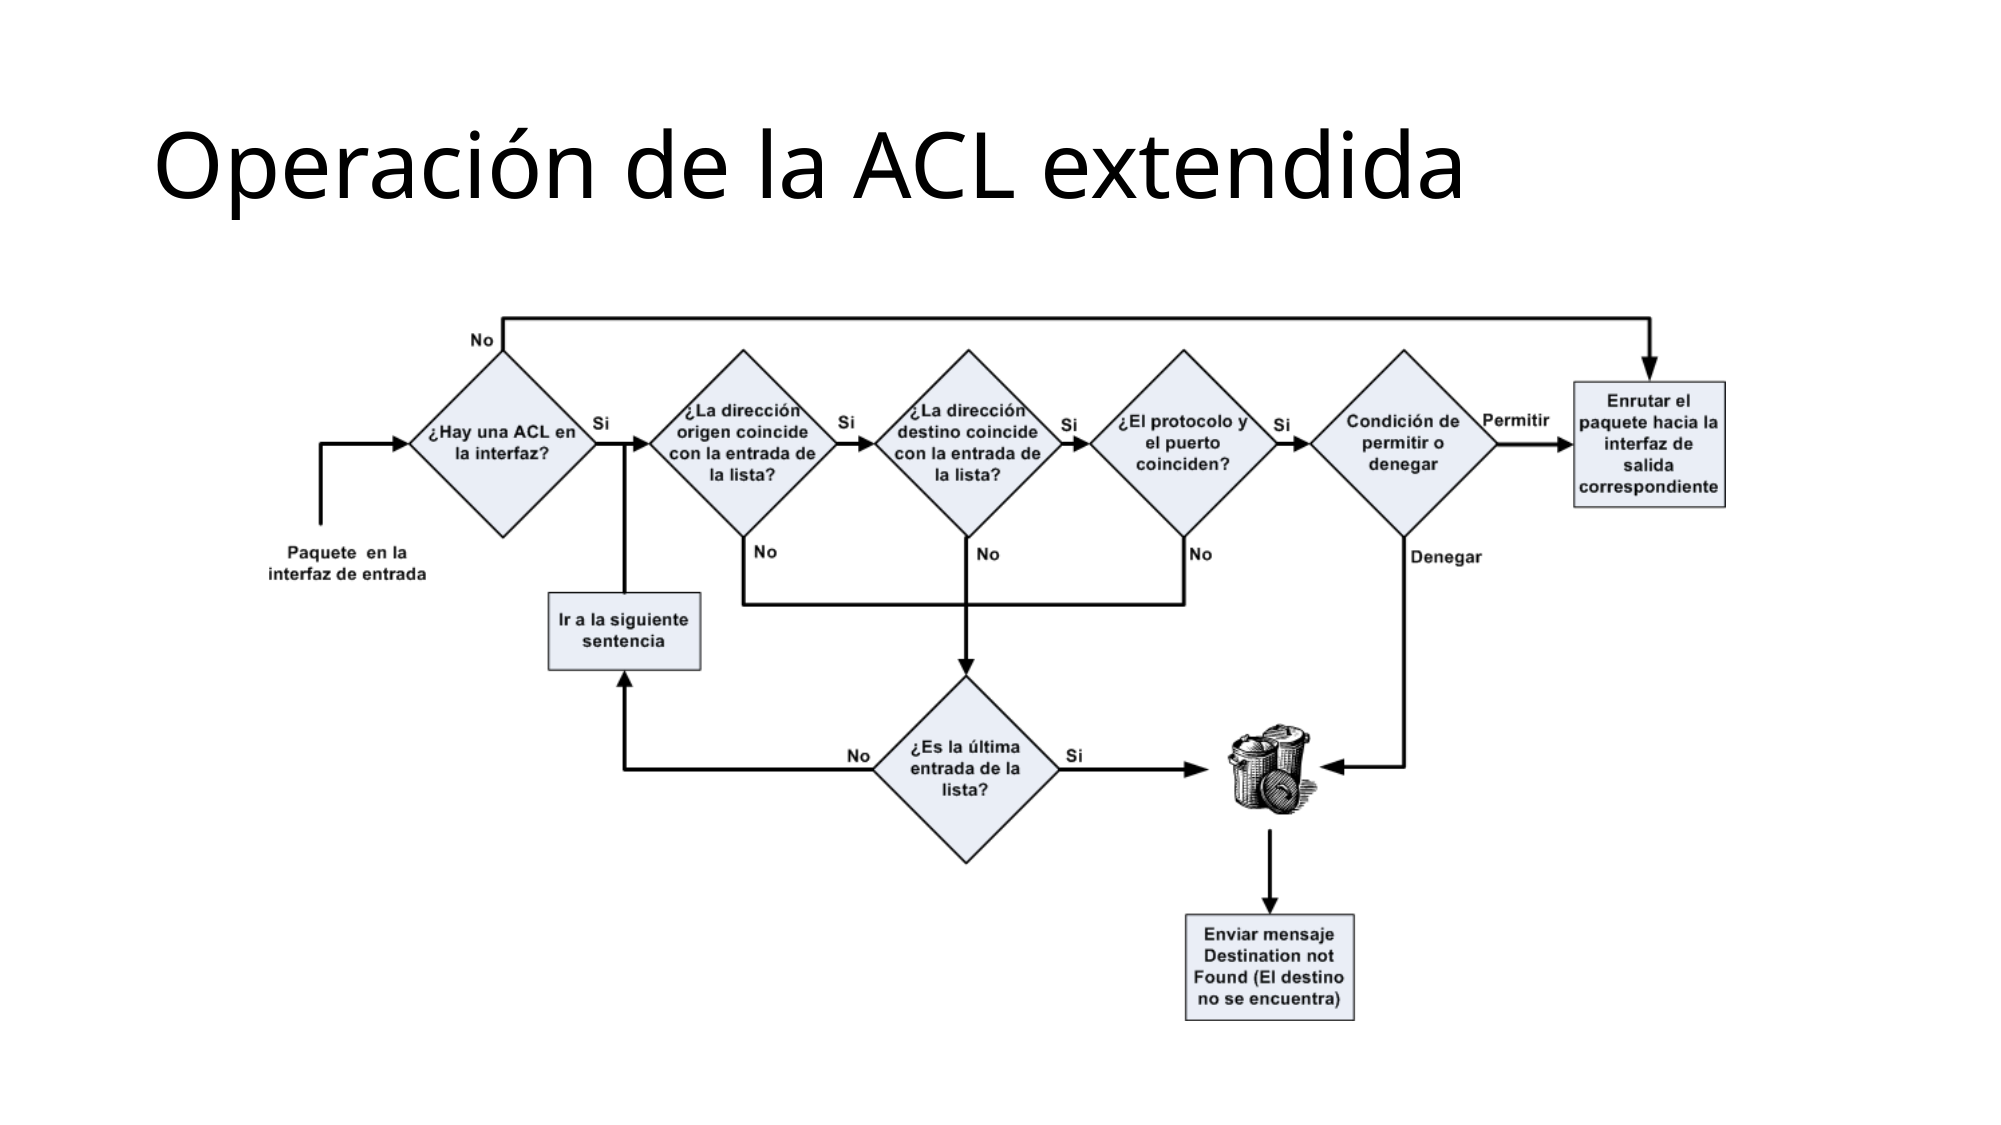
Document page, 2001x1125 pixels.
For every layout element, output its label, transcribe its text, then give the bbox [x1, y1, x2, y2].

title Operación de la ACL extendida [137, 59, 1863, 278]
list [268, 316, 1726, 1021]
